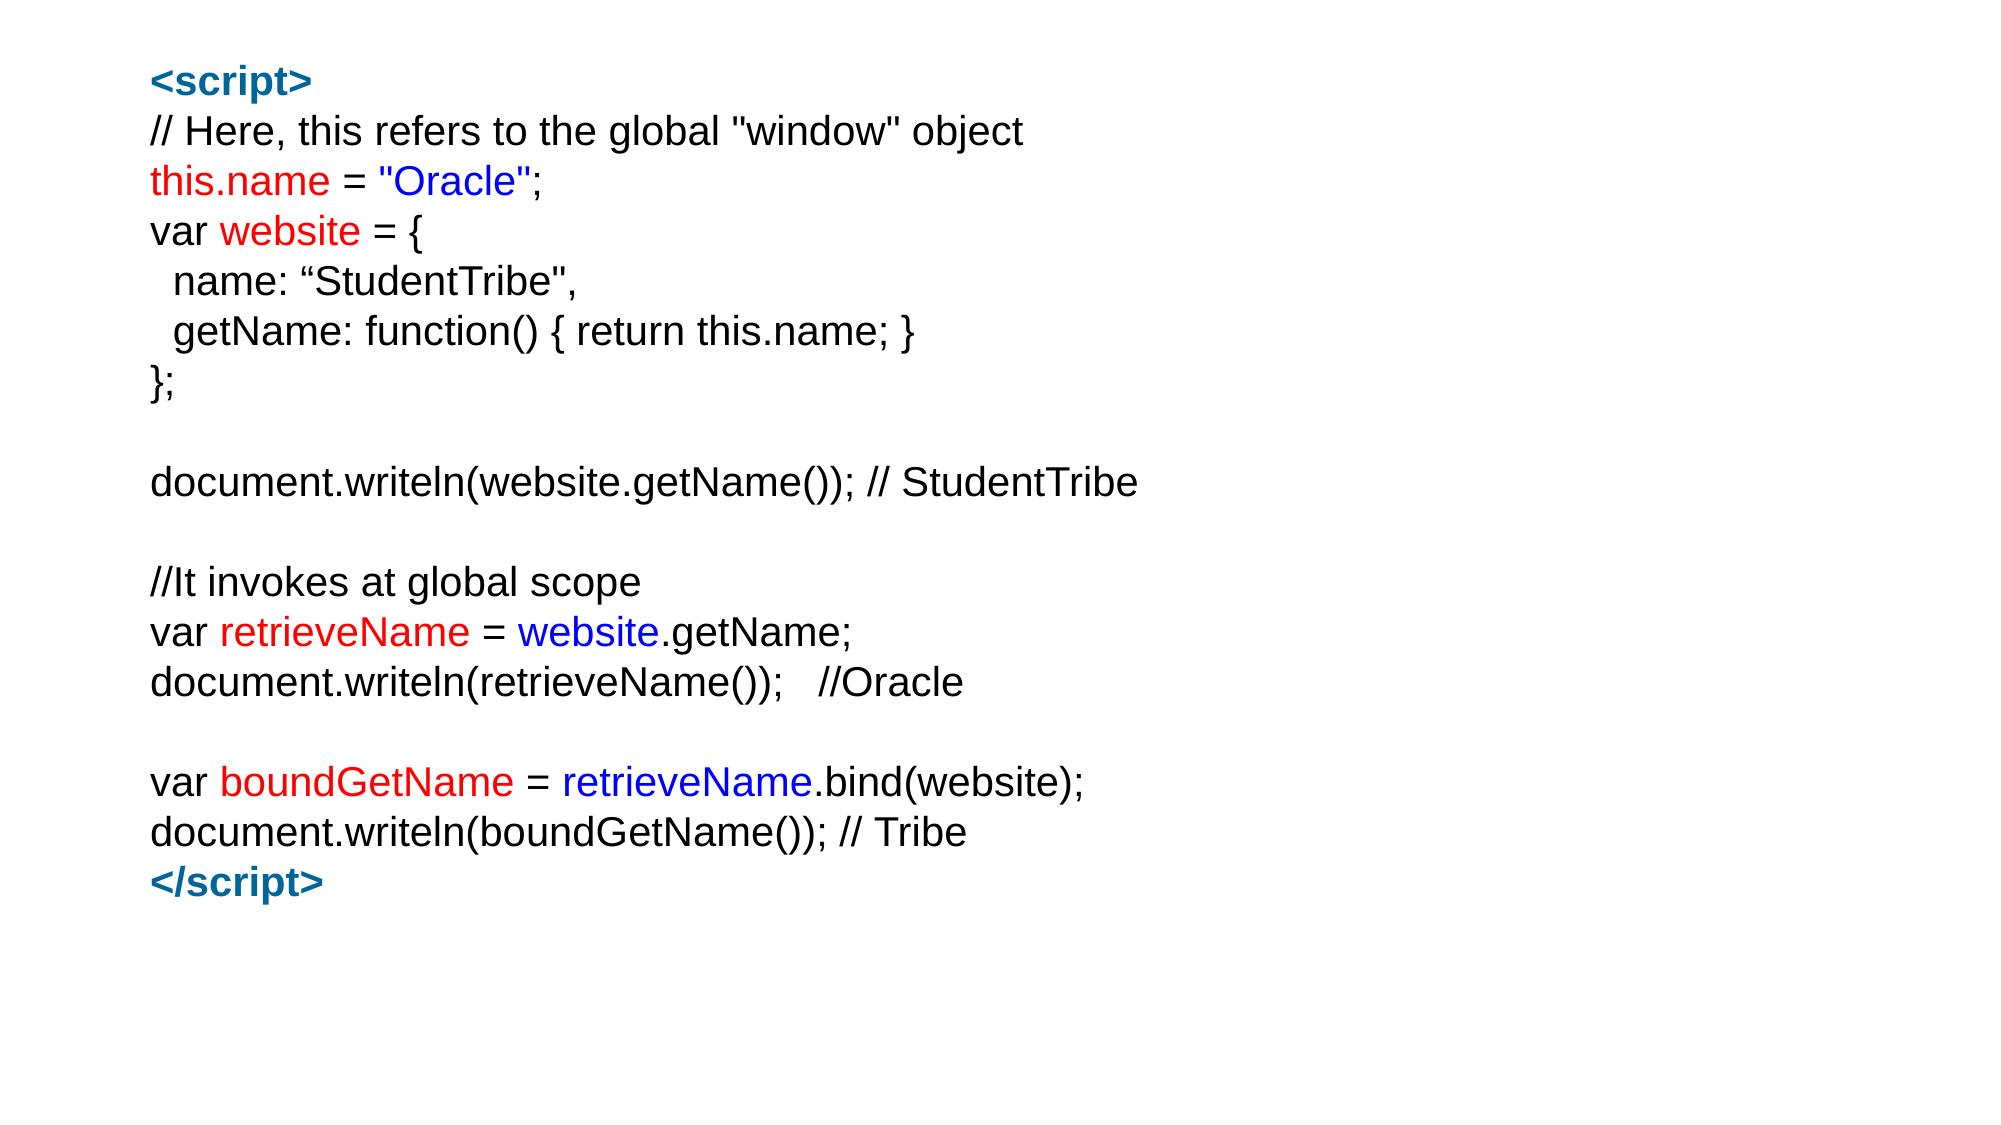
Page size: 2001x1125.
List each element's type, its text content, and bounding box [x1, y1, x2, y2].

text_box <script> // Here, this refers to the global "window" object this.name = "Oracle"; var website = { name: “StudentTribe", getName: function() { return this.name; } }; document.writeln(website.getName()); // StudentTribe //It invokes at global scope var retrieveName = website.getName; document.writeln(retrieveName()); //Oracle var boundGetName = retrieveName.bind(website); document.writeln(boundGetName()); // Tribe </script> [135, 46, 1500, 1012]
